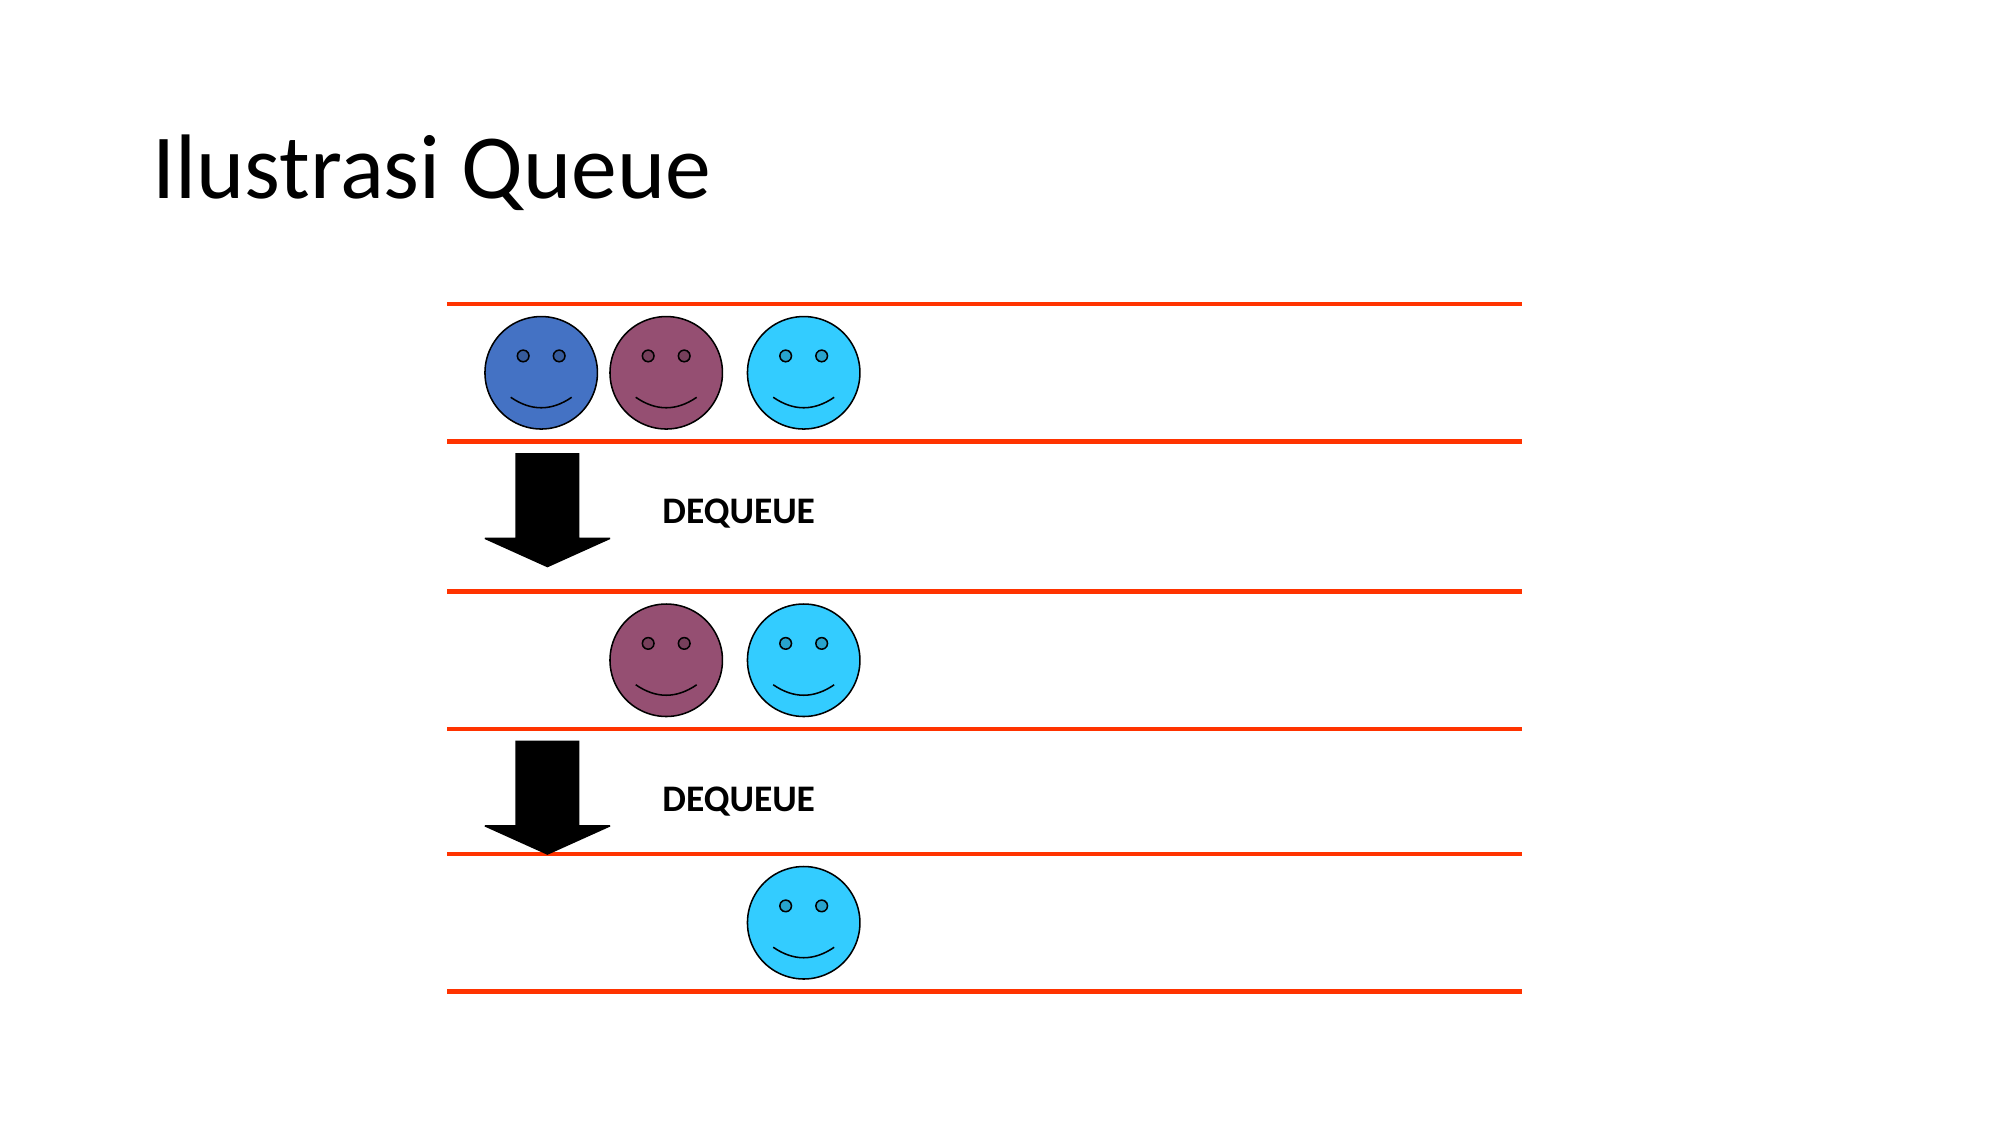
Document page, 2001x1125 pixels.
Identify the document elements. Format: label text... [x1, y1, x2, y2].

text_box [447, 591, 1523, 730]
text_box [484, 741, 898, 855]
title Ilustrasi Queue [137, 59, 1863, 278]
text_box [484, 453, 898, 567]
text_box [447, 853, 1523, 992]
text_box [447, 303, 1523, 442]
